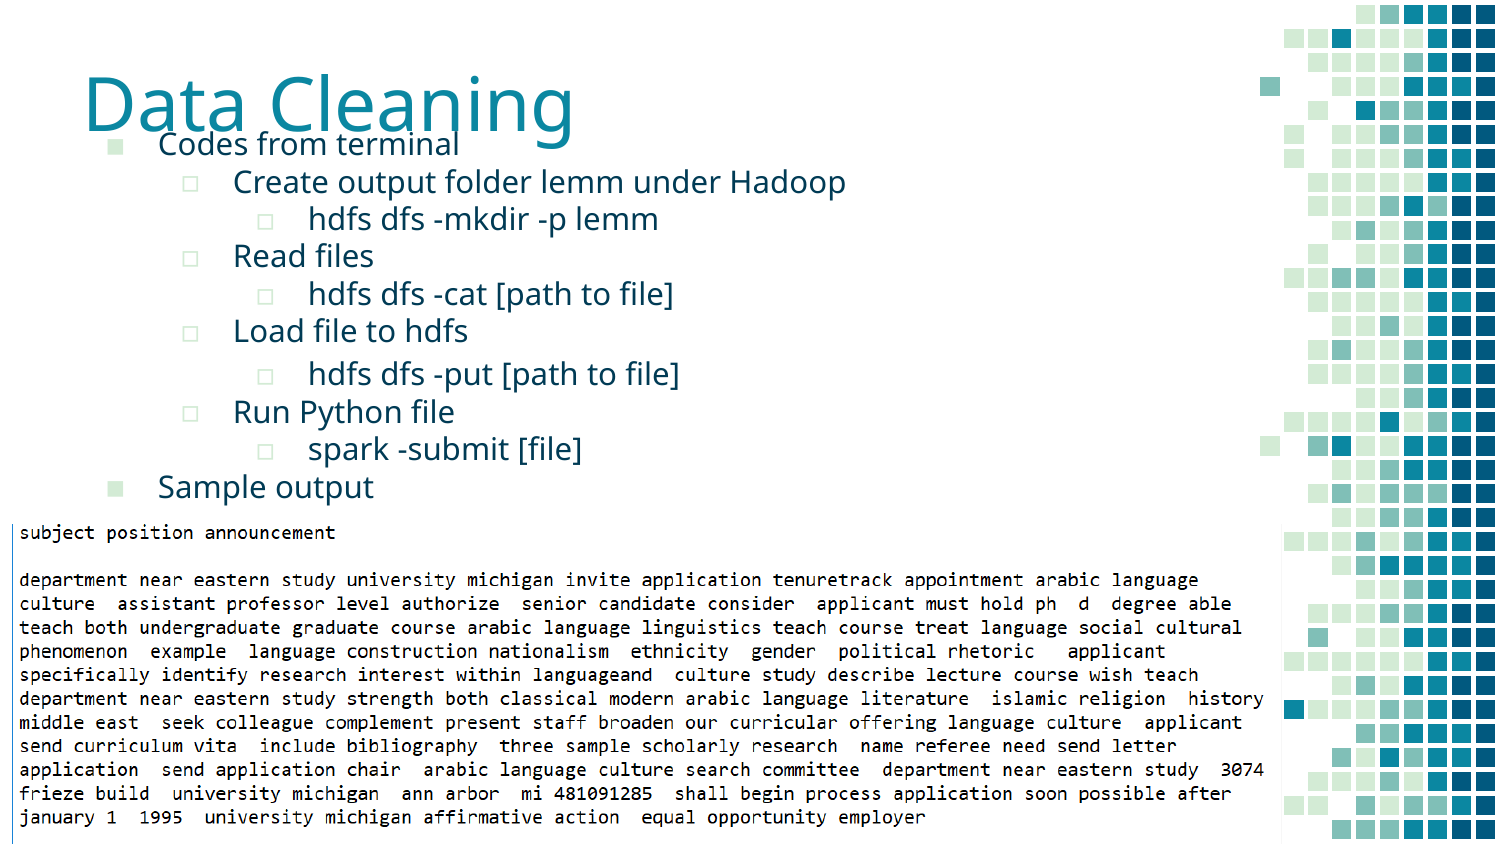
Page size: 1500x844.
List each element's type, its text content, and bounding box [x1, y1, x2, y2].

title Data Cleaning [67, 21, 1177, 109]
list Codes from terminal Create output folder lemm under Hadoop hdfs dfs -mkdir -p lemm Read files hdfs dfs -cat [path to file] Load file to hdfs hdfs dfs -put [path to file] Run Python file spark -submit [file] Sample output [67, 109, 1177, 522]
picture [12, 524, 1282, 844]
